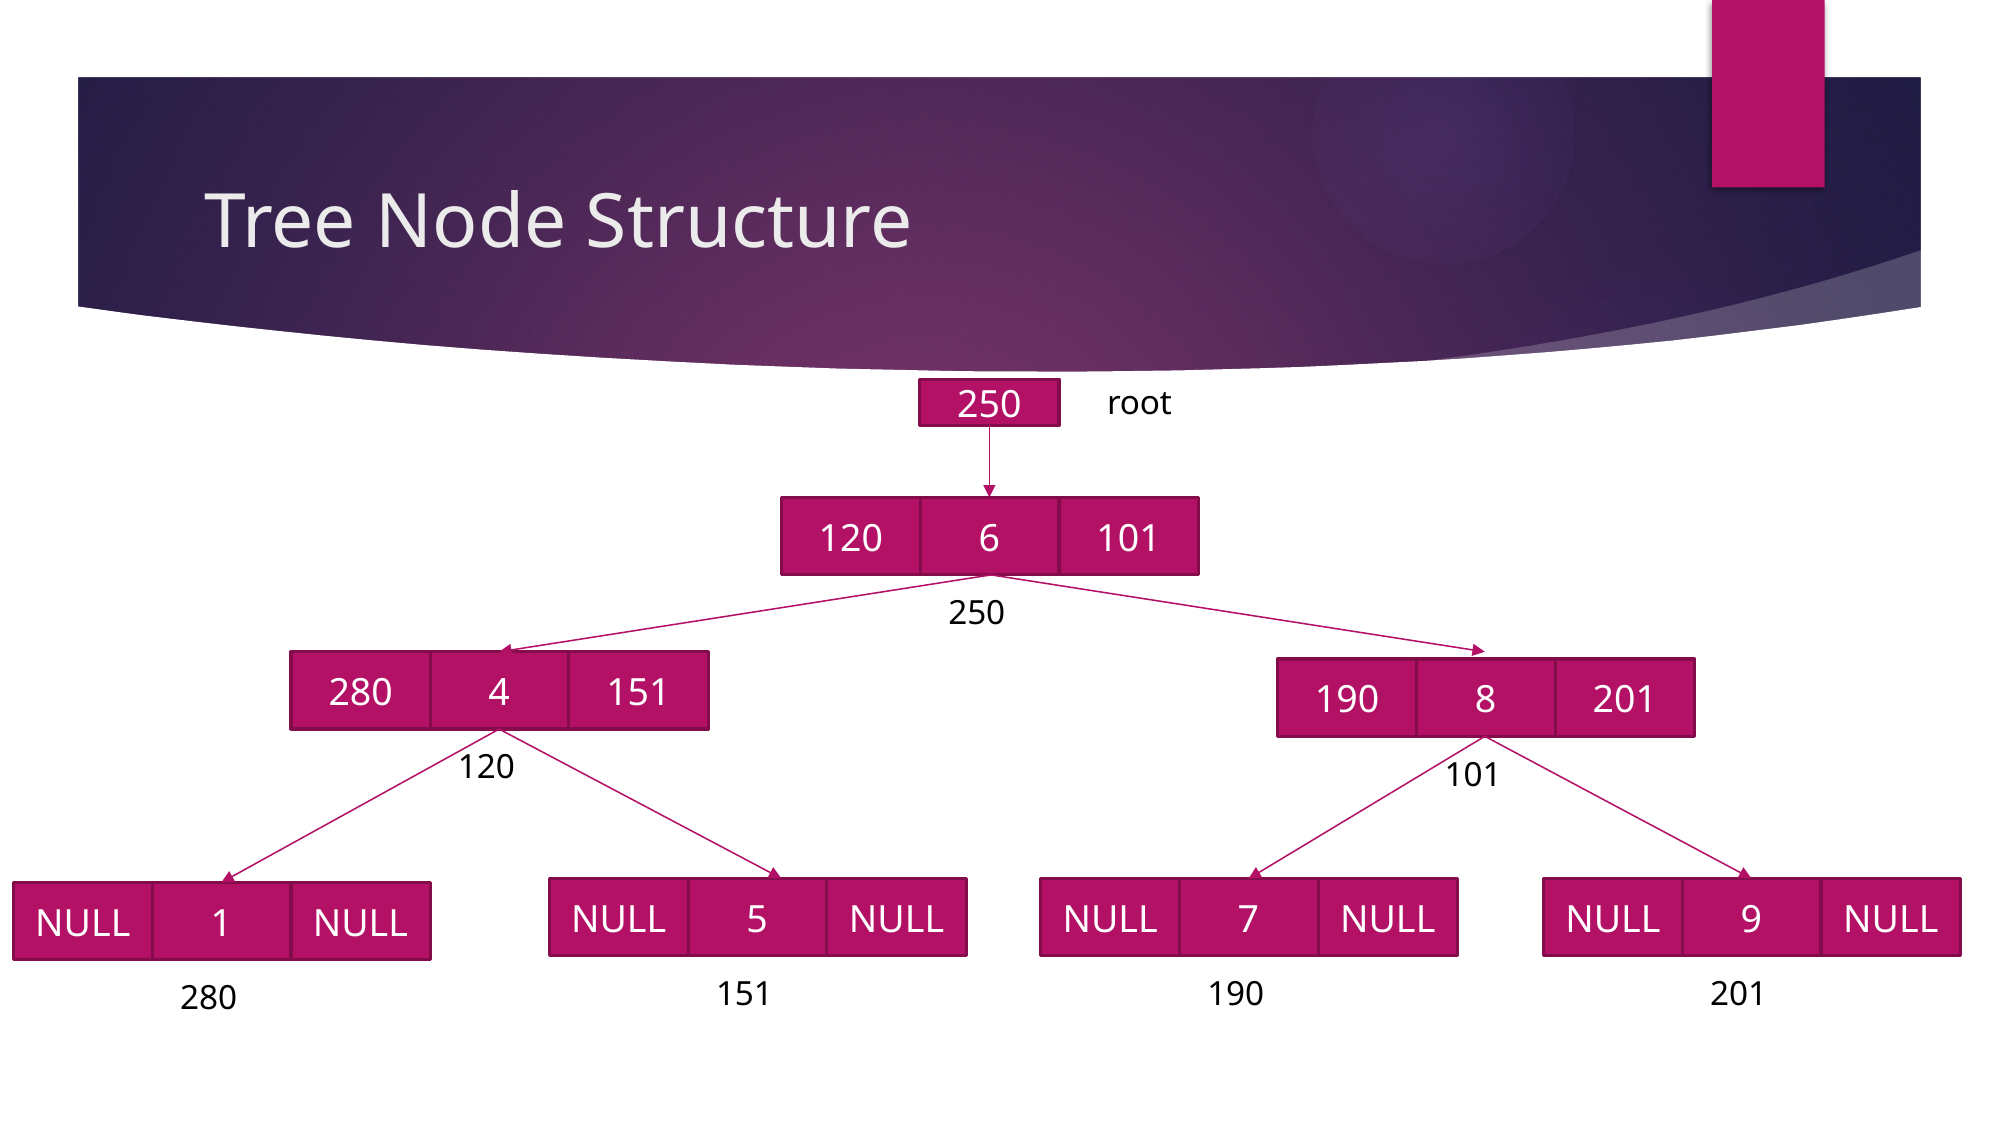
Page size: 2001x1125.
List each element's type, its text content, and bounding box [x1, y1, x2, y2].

text_box 120 [780, 496, 922, 572]
text_box 190 [1276, 661, 1418, 734]
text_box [498, 728, 782, 879]
text_box 1 [154, 881, 289, 961]
text_box NULL [548, 889, 690, 957]
text_box 250 [918, 378, 1061, 427]
text_box NULL [825, 877, 968, 957]
text_box NULL [12, 881, 154, 961]
text_box NULL [1039, 877, 1181, 957]
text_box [498, 574, 987, 652]
text_box 7 [1181, 877, 1317, 957]
text_box 201 [1668, 972, 1810, 1013]
text_box 151 [567, 661, 710, 727]
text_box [1248, 736, 1482, 879]
title Tree Node Structure [189, 159, 1627, 276]
text_box 5 [690, 877, 825, 957]
text_box 101 [1057, 496, 1200, 572]
text_box 280 [289, 650, 432, 727]
text_box 6 [922, 496, 1057, 572]
text_box NULL [289, 892, 432, 961]
text_box root [1068, 381, 1211, 422]
text_box 8 [1418, 657, 1554, 734]
text_box 190 [1165, 972, 1307, 1013]
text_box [989, 574, 1486, 652]
text_box NULL [1542, 888, 1684, 957]
text_box NULL [1317, 886, 1459, 957]
text_box 9 [1684, 877, 1820, 957]
text_box NULL [1820, 877, 1962, 957]
text_box 151 [673, 972, 816, 1013]
text_box 4 [432, 650, 567, 727]
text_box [221, 728, 498, 883]
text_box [1484, 736, 1752, 879]
text_box 201 [1554, 657, 1696, 734]
text_box 280 [137, 976, 280, 1017]
